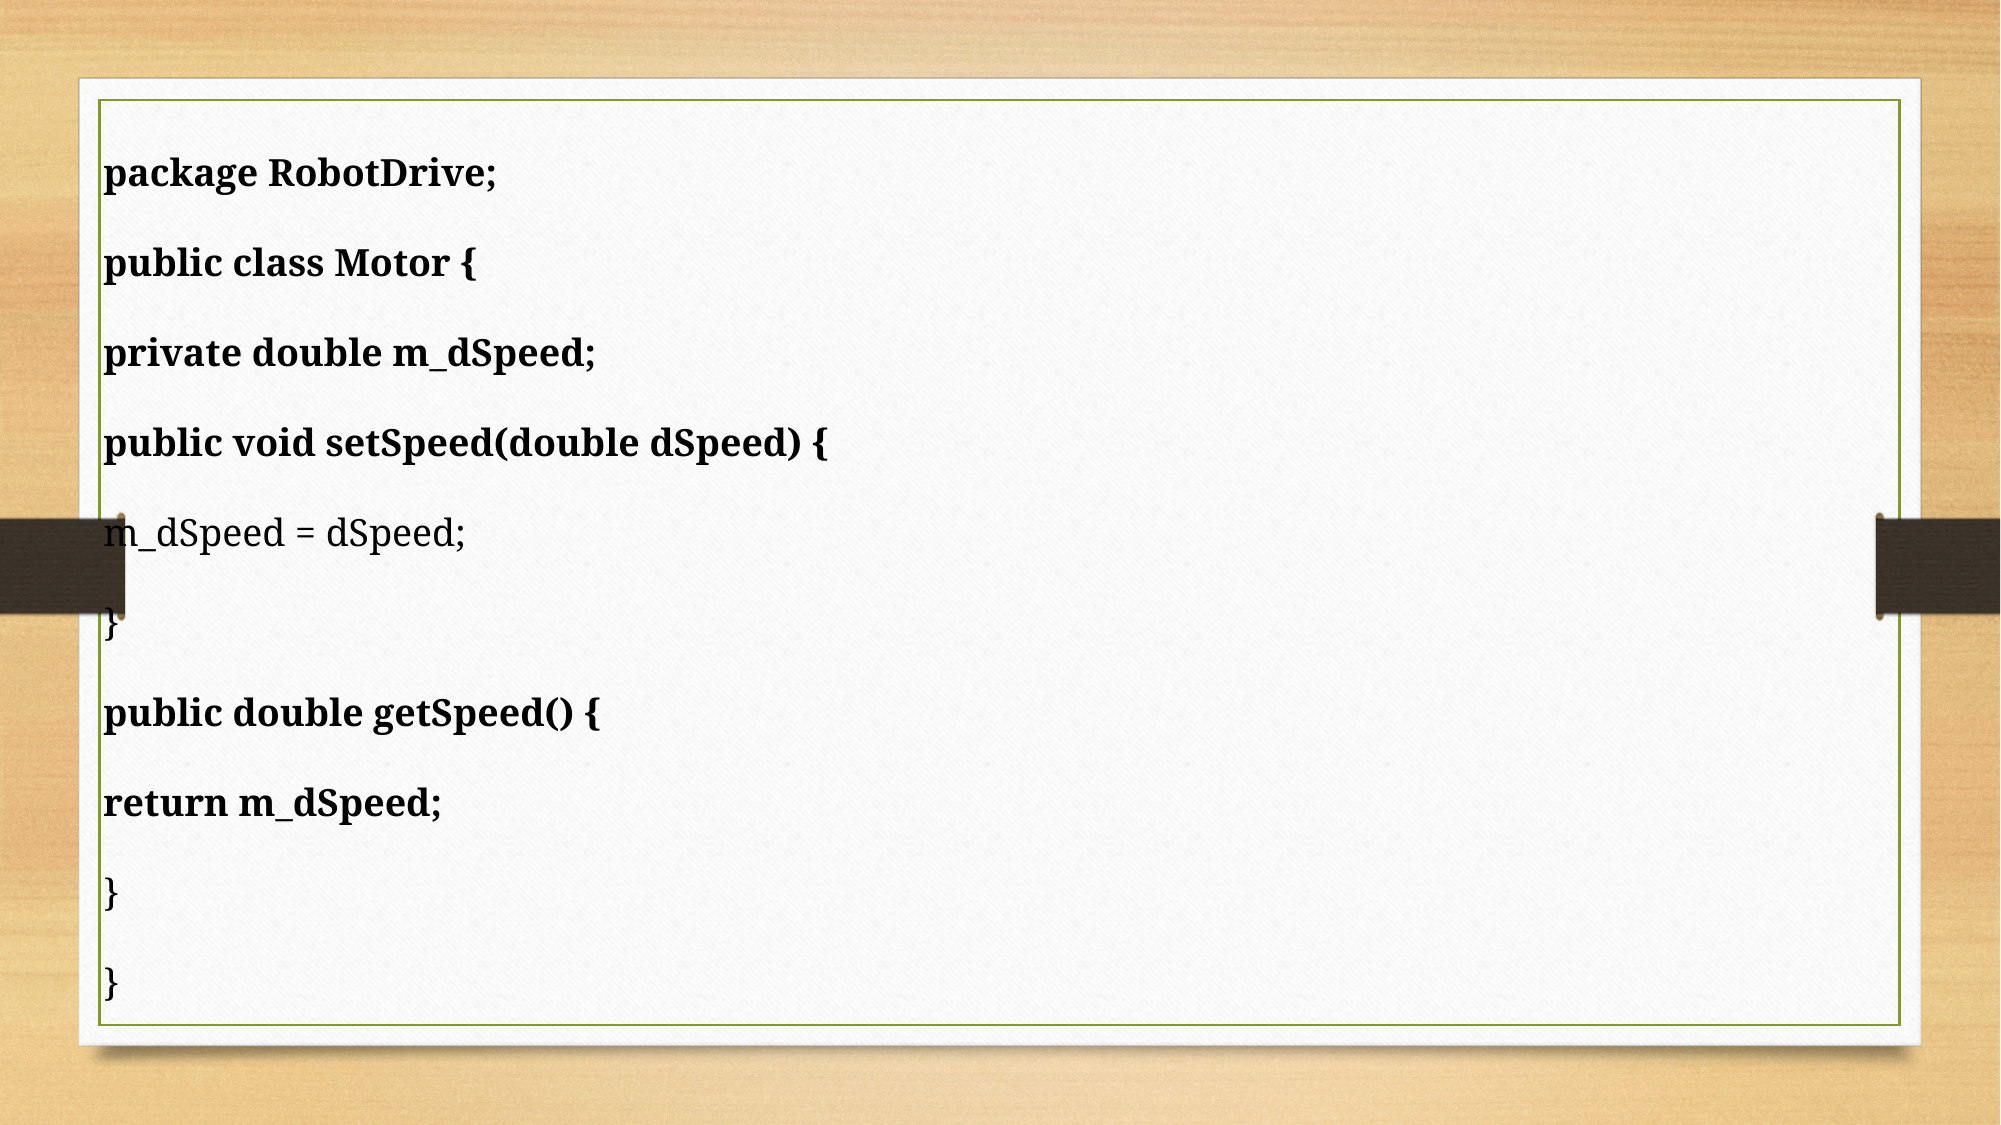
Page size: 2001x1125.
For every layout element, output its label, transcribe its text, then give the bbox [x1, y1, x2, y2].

text_box package RobotDrive; public class Motor { private double m_dSpeed; public void setSpeed(double dSpeed) { m_dSpeed = dSpeed; } public double getSpeed() { return m_dSpeed; } } [88, 141, 845, 1011]
picture [0, 0, 2001, 1125]
